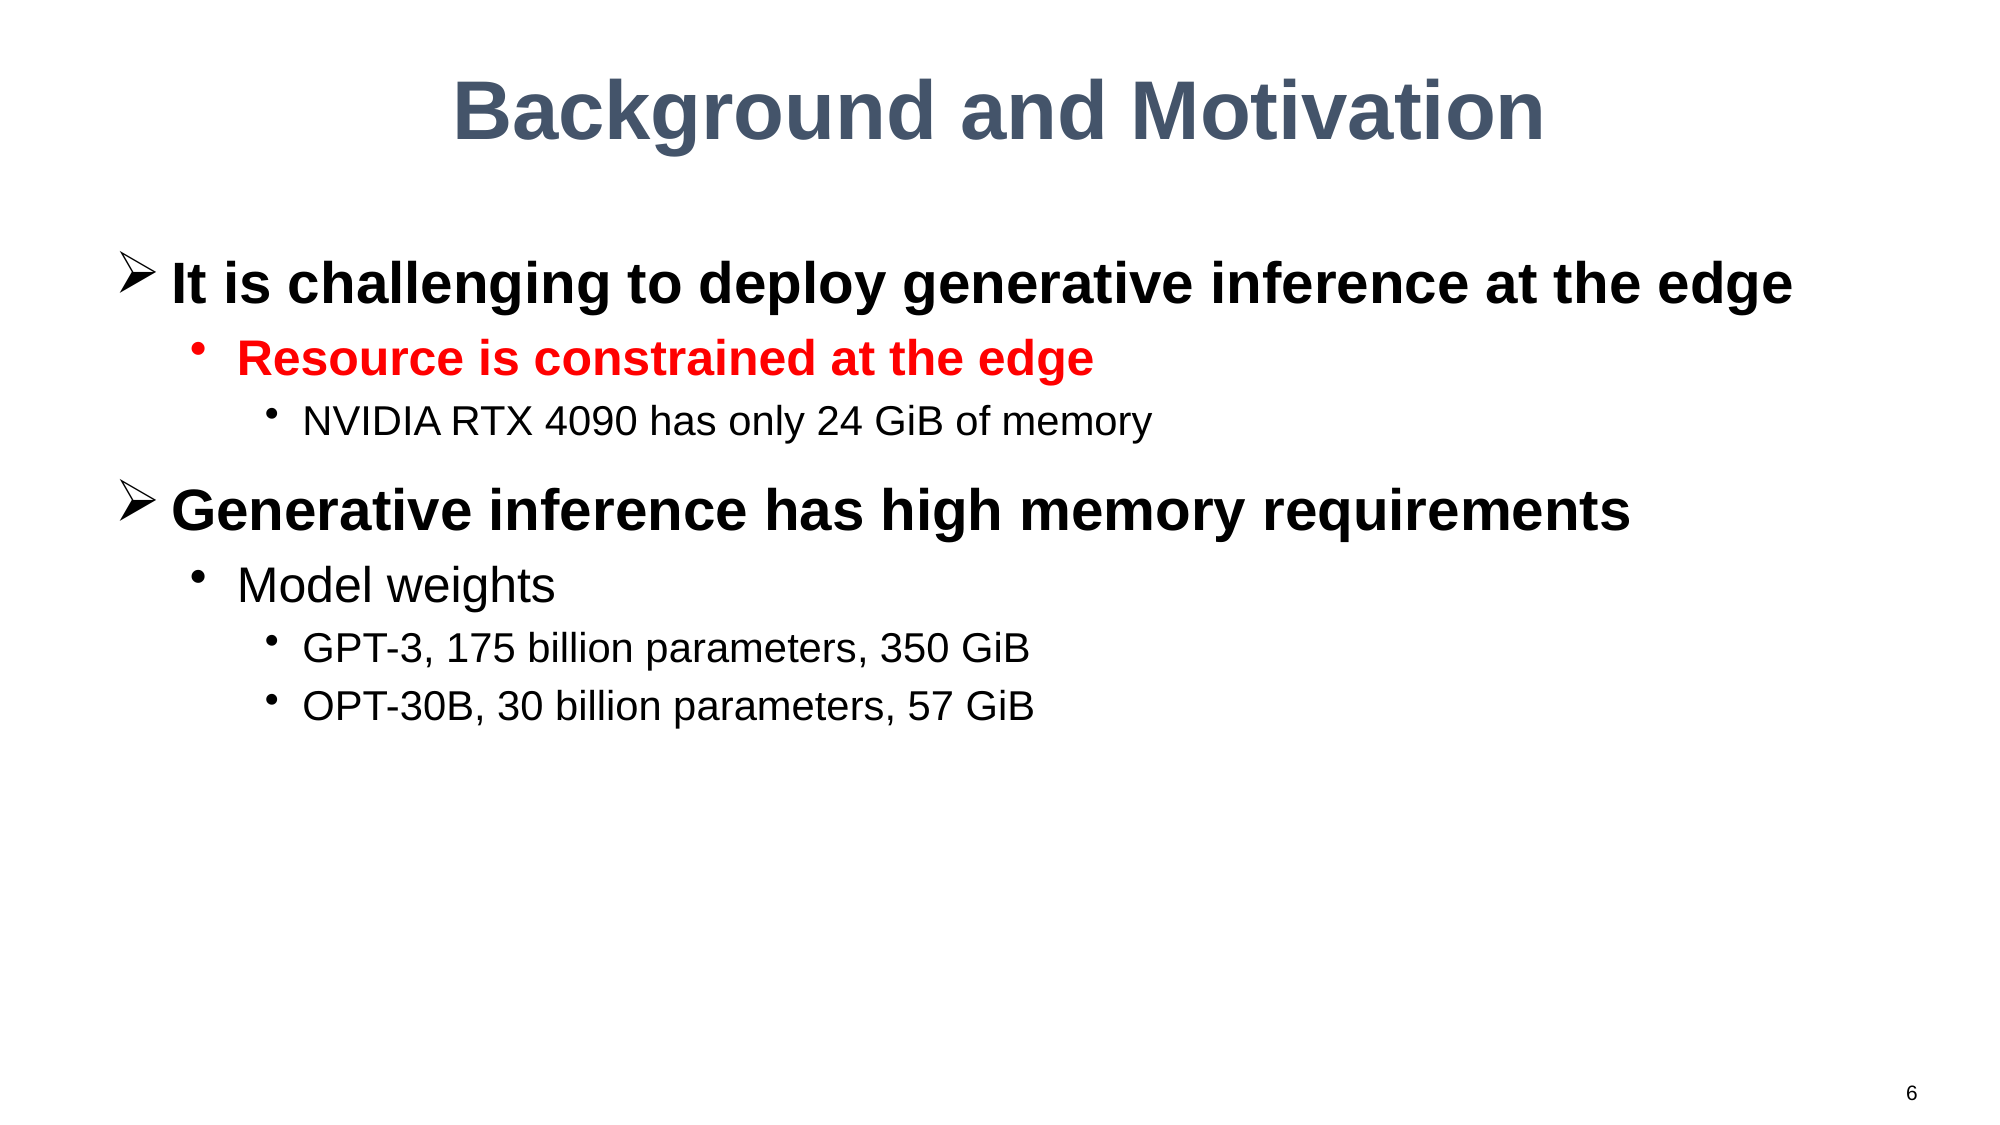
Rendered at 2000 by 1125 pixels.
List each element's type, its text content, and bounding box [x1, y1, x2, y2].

title Background and Motivation [99, 12, 1900, 200]
slide_number 6 [1466, 1072, 1933, 1125]
list It is challenging to deploy generative inference at the edge Resource is constrained at the edge NVIDIA RTX 4090 has only 24 GiB of memory Generative inference has high memory requirements Model weights GPT-3, 175 billion parameters, 350 GiB OPT-30B, 30 billion parameters, 57 GiB [99, 237, 1900, 1005]
